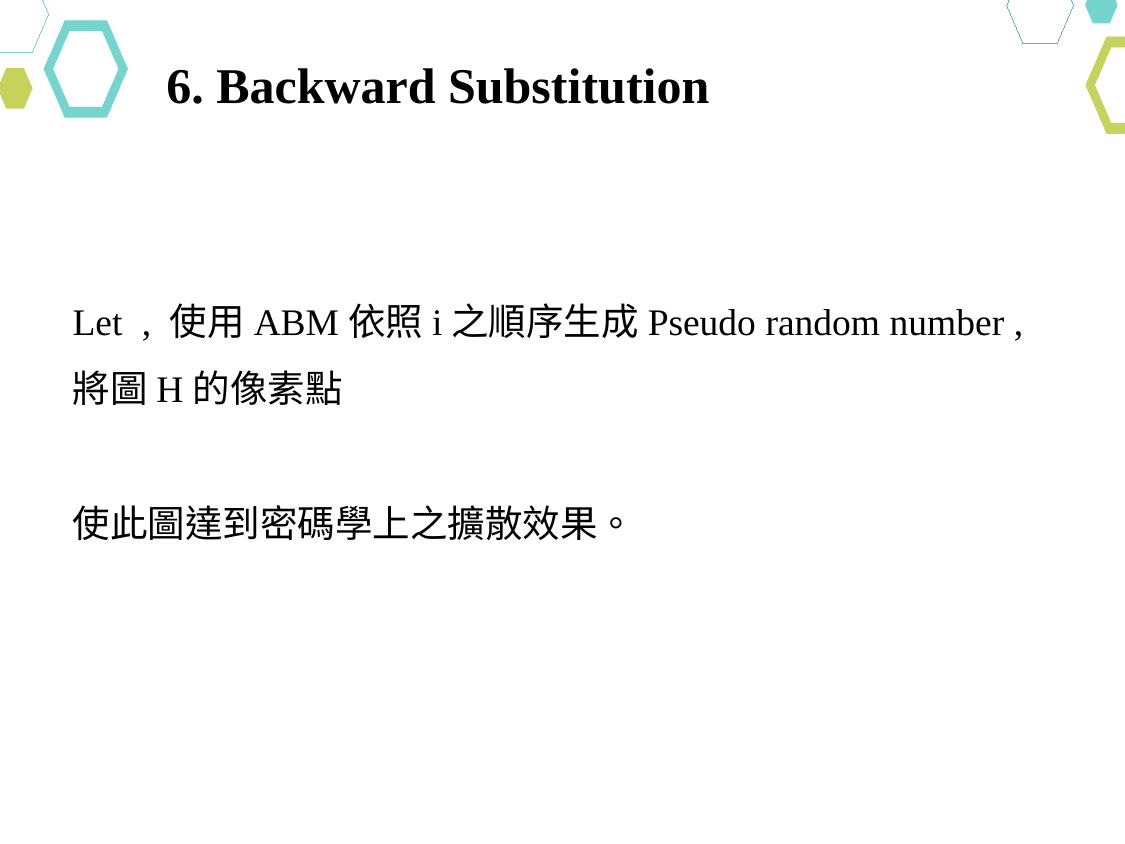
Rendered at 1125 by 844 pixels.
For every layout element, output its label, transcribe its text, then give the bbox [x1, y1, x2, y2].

text_box 6. Backward Substitution [158, 46, 874, 122]
